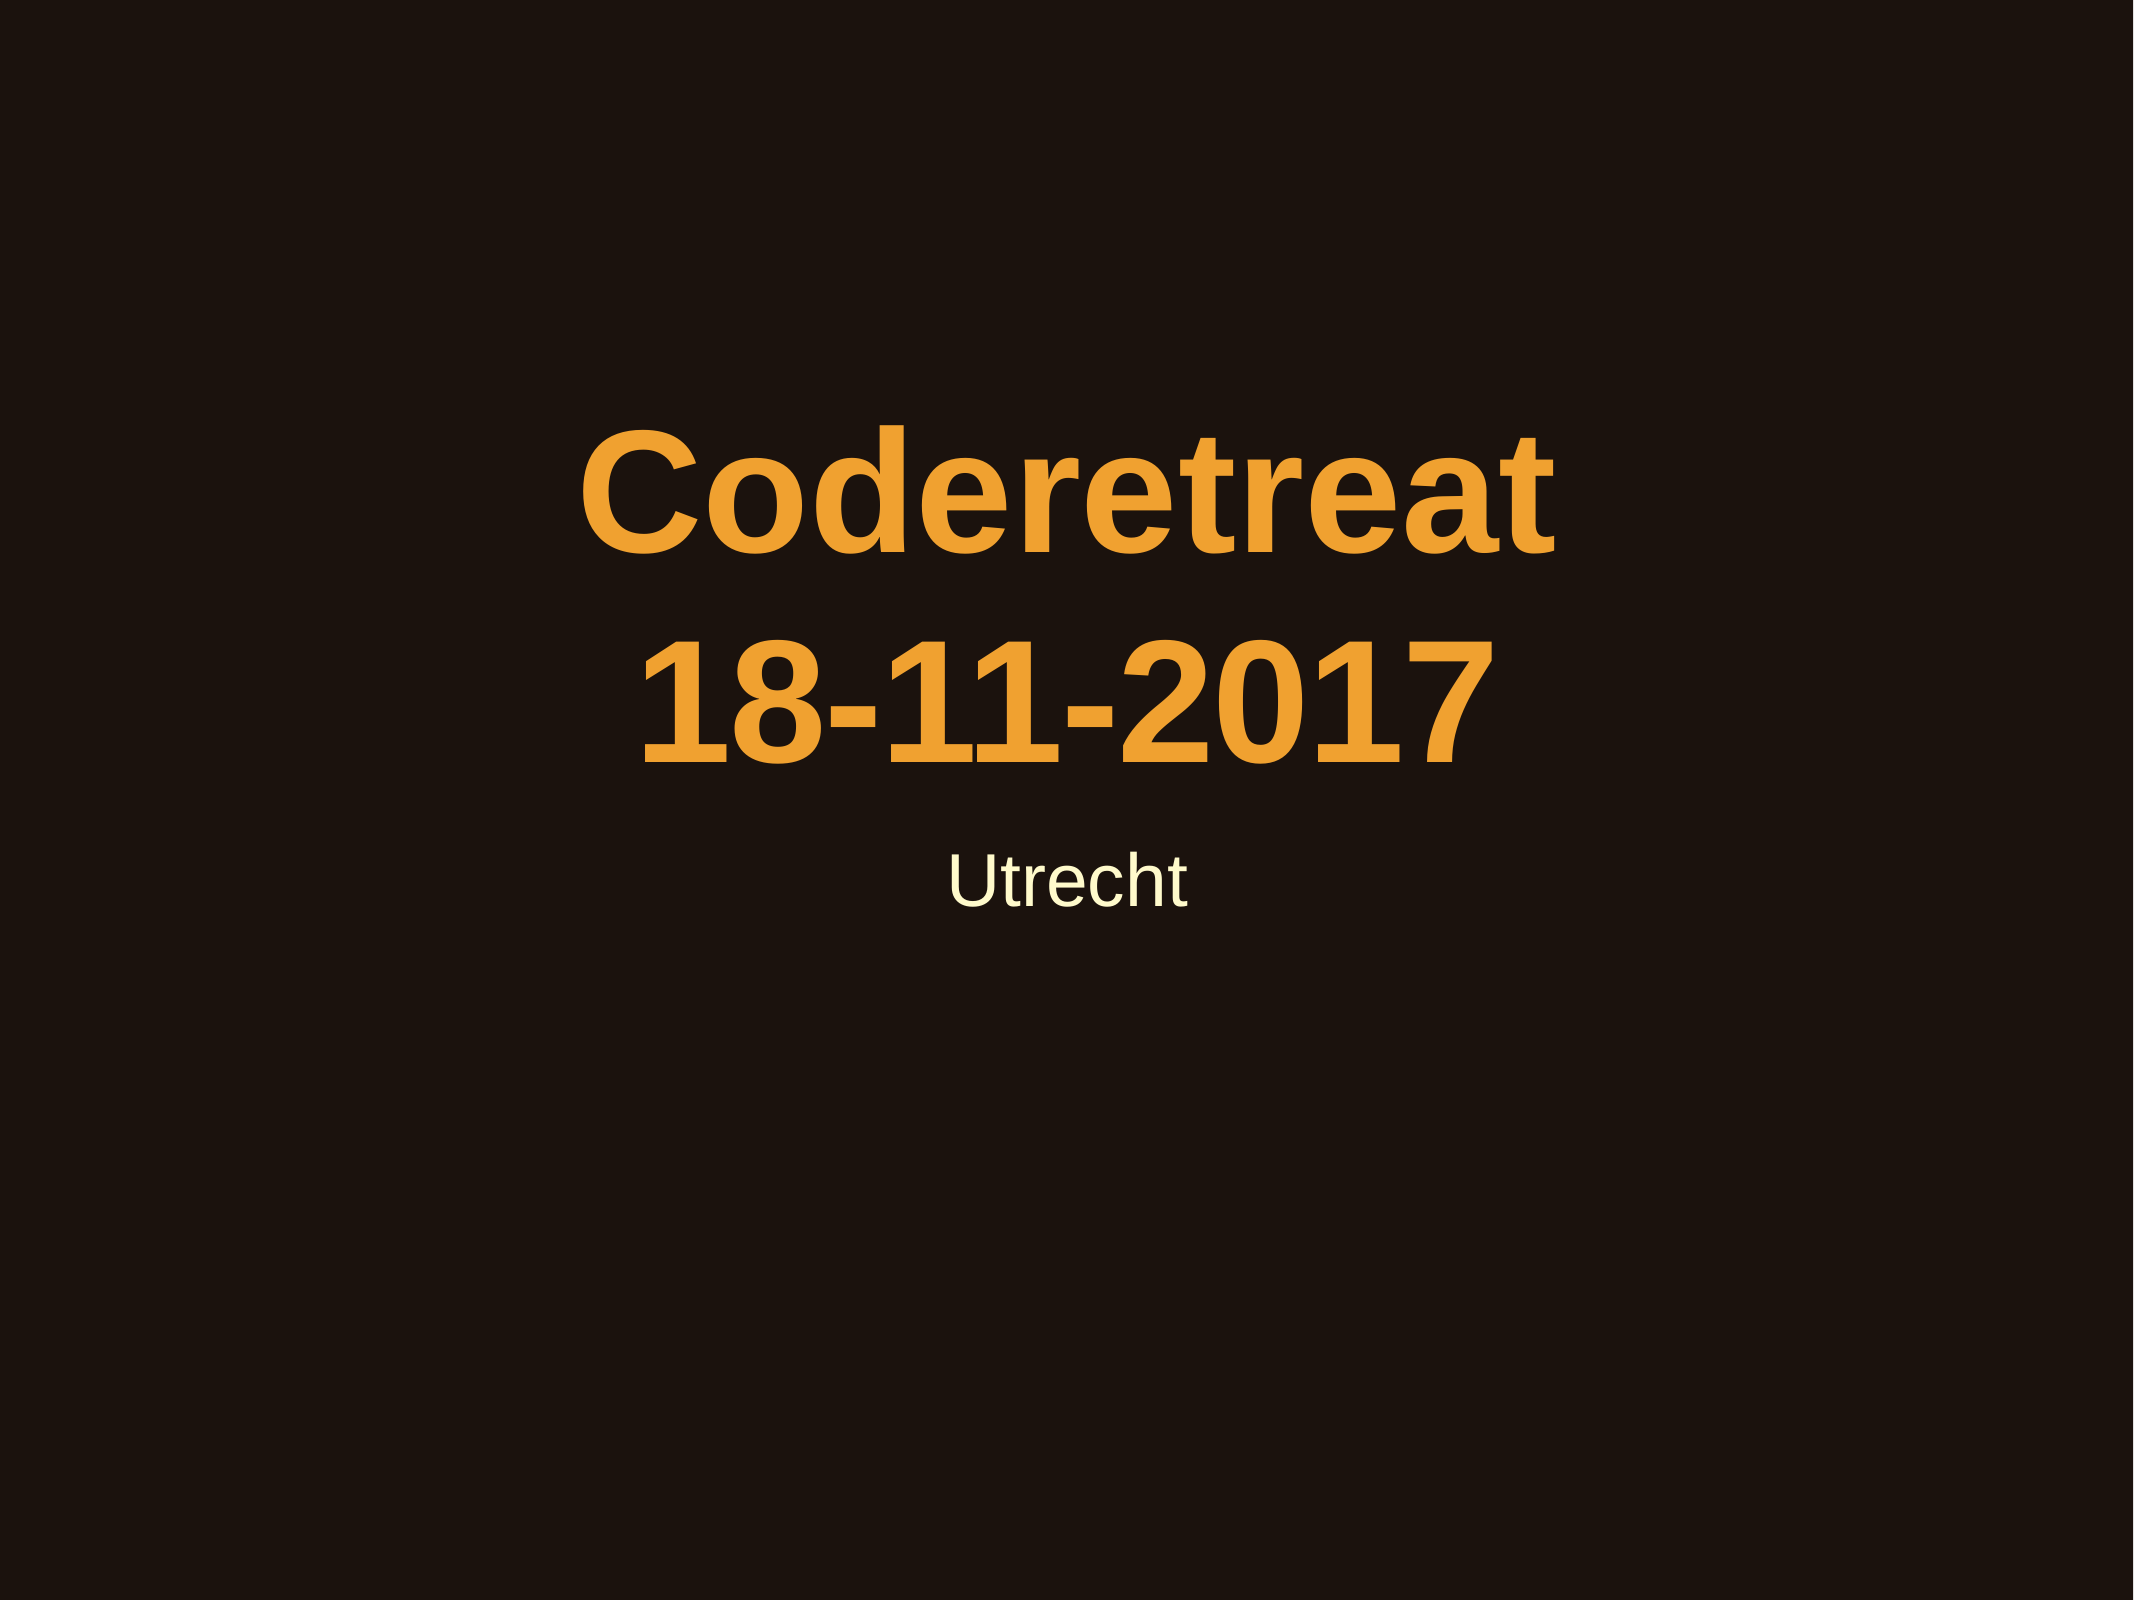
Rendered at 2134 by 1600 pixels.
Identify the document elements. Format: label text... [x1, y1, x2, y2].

text_box Utrecht [831, 829, 1301, 922]
title Coderetreat 18-11-2017 [572, 375, 1561, 798]
